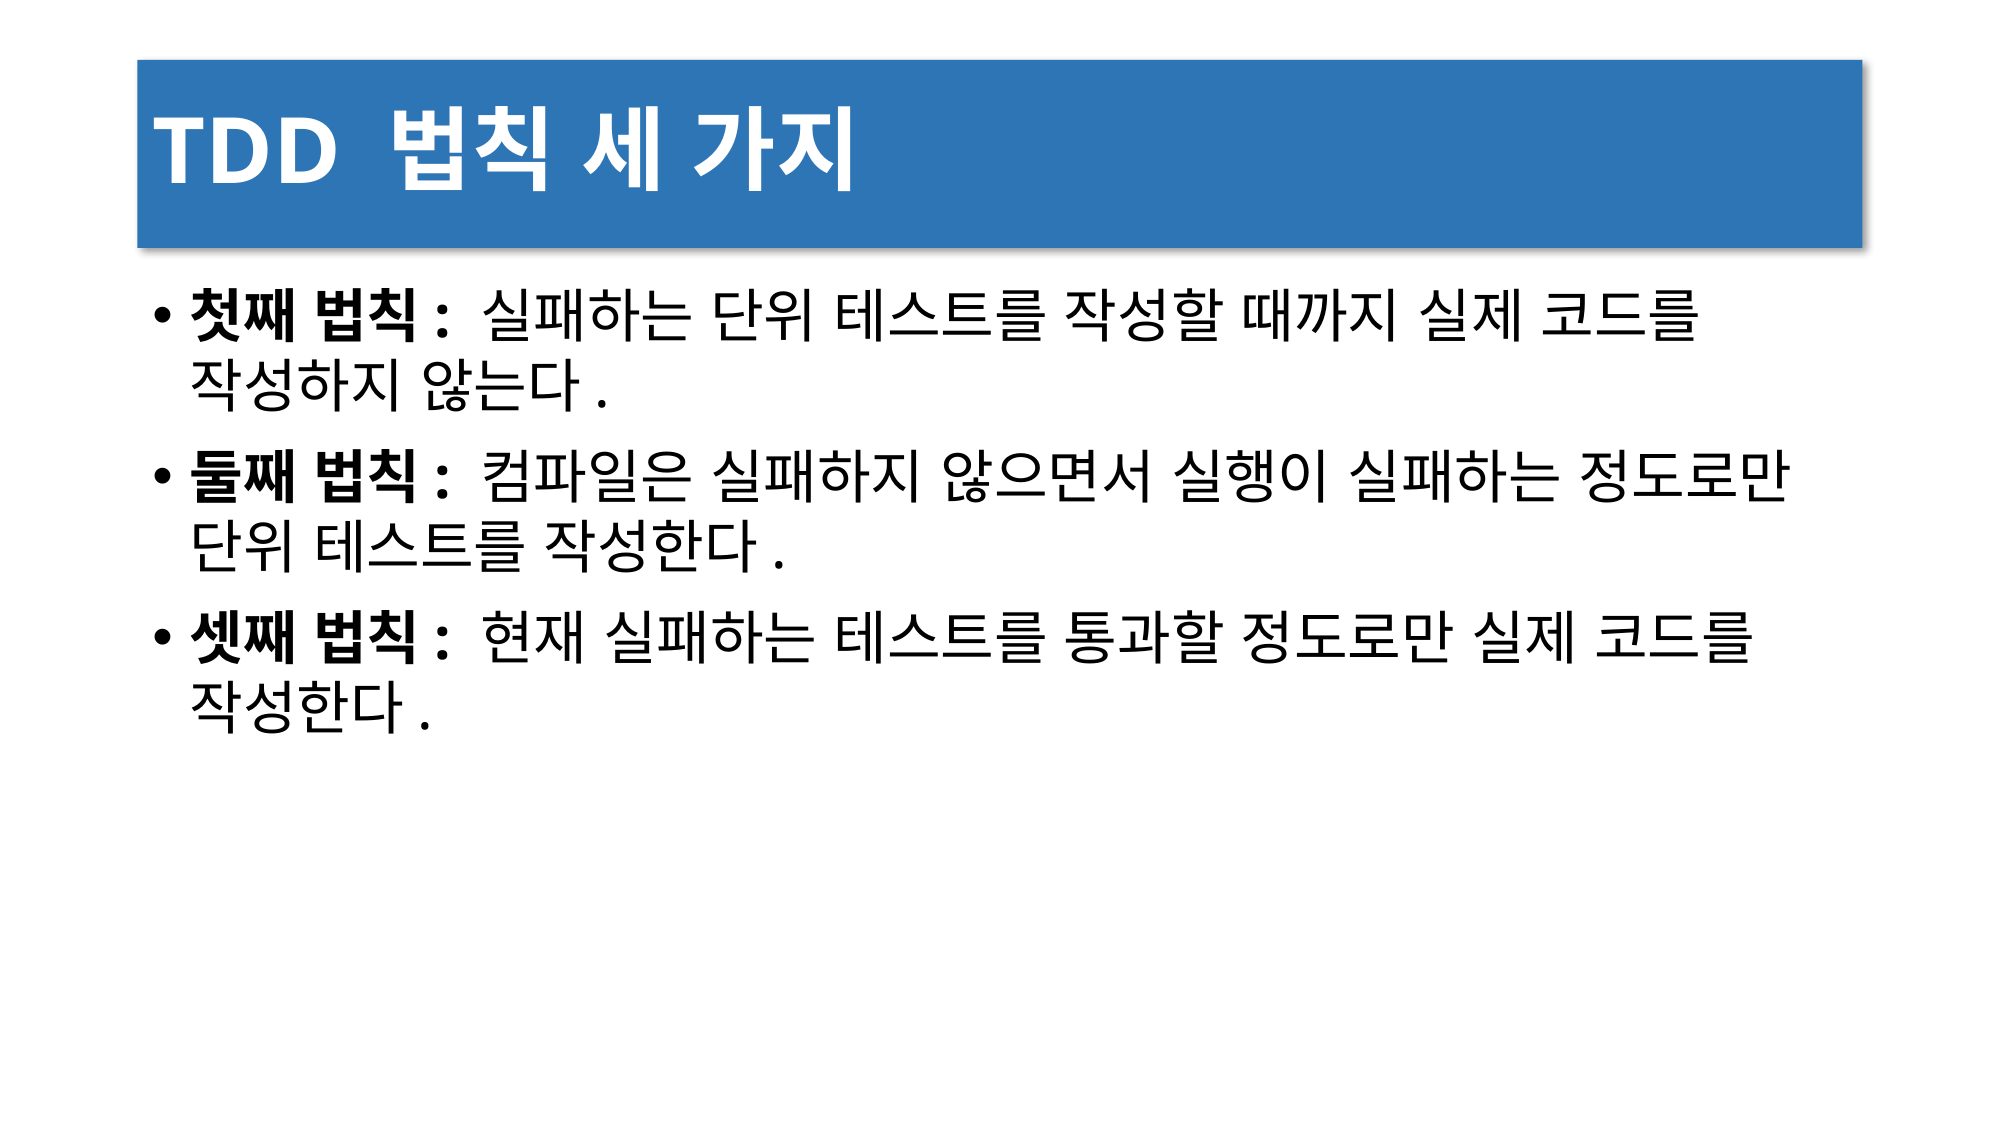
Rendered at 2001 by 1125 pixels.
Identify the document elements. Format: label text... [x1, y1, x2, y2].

list 첫째 법칙: 실패하는 단위 테스트를 작성할 때까지 실제 코드를 작성하지 않는다. 둘째 법칙: 컴파일은 실패하지 않으면서 실행이 실패하는 정도로만 단위 테스트를 작성한다. 셋째 법칙: 현재 실패하는 테스트를 통과할 정도로만 실제 코드를 작성한다. [137, 272, 1863, 1014]
title TDD 법칙 세 가지 [137, 59, 1863, 248]
